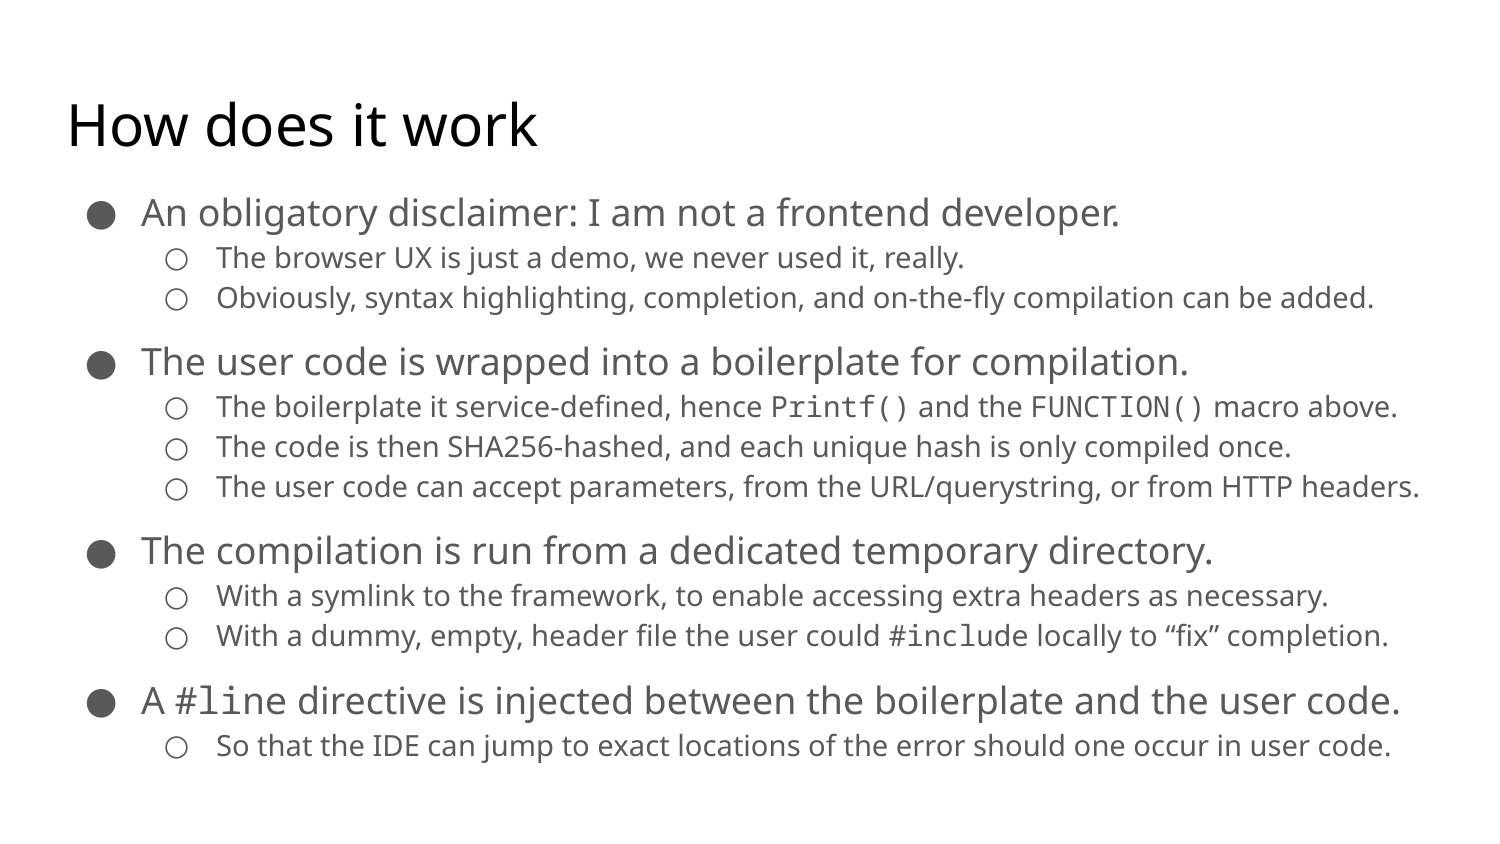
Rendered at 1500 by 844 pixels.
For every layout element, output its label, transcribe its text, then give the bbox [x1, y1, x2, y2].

list An obligatory disclaimer: I am not a frontend developer. The browser UX is just a demo, we never used it, really. Obviously, syntax highlighting, completion, and on-the-fly compilation can be added. The user code is wrapped into a boilerplate for compilation. The boilerplate it service-defined, hence Printf() and the FUNCTION() macro above. The code is then SHA256-hashed, and each unique hash is only compiled once. The user code can accept parameters, from the URL/querystring, or from HTTP headers. The compilation is run from a dedicated temporary directory. With a symlink to the framework, to enable accessing extra headers as necessary. With a dummy, empty, header file the user could #include locally to “fix” completion. A #line directive is injected between the boilerplate and the user code. So that the IDE can jump to exact locations of the error should one occur in user code. [51, 166, 1473, 728]
title How does it work [51, 72, 1449, 166]
